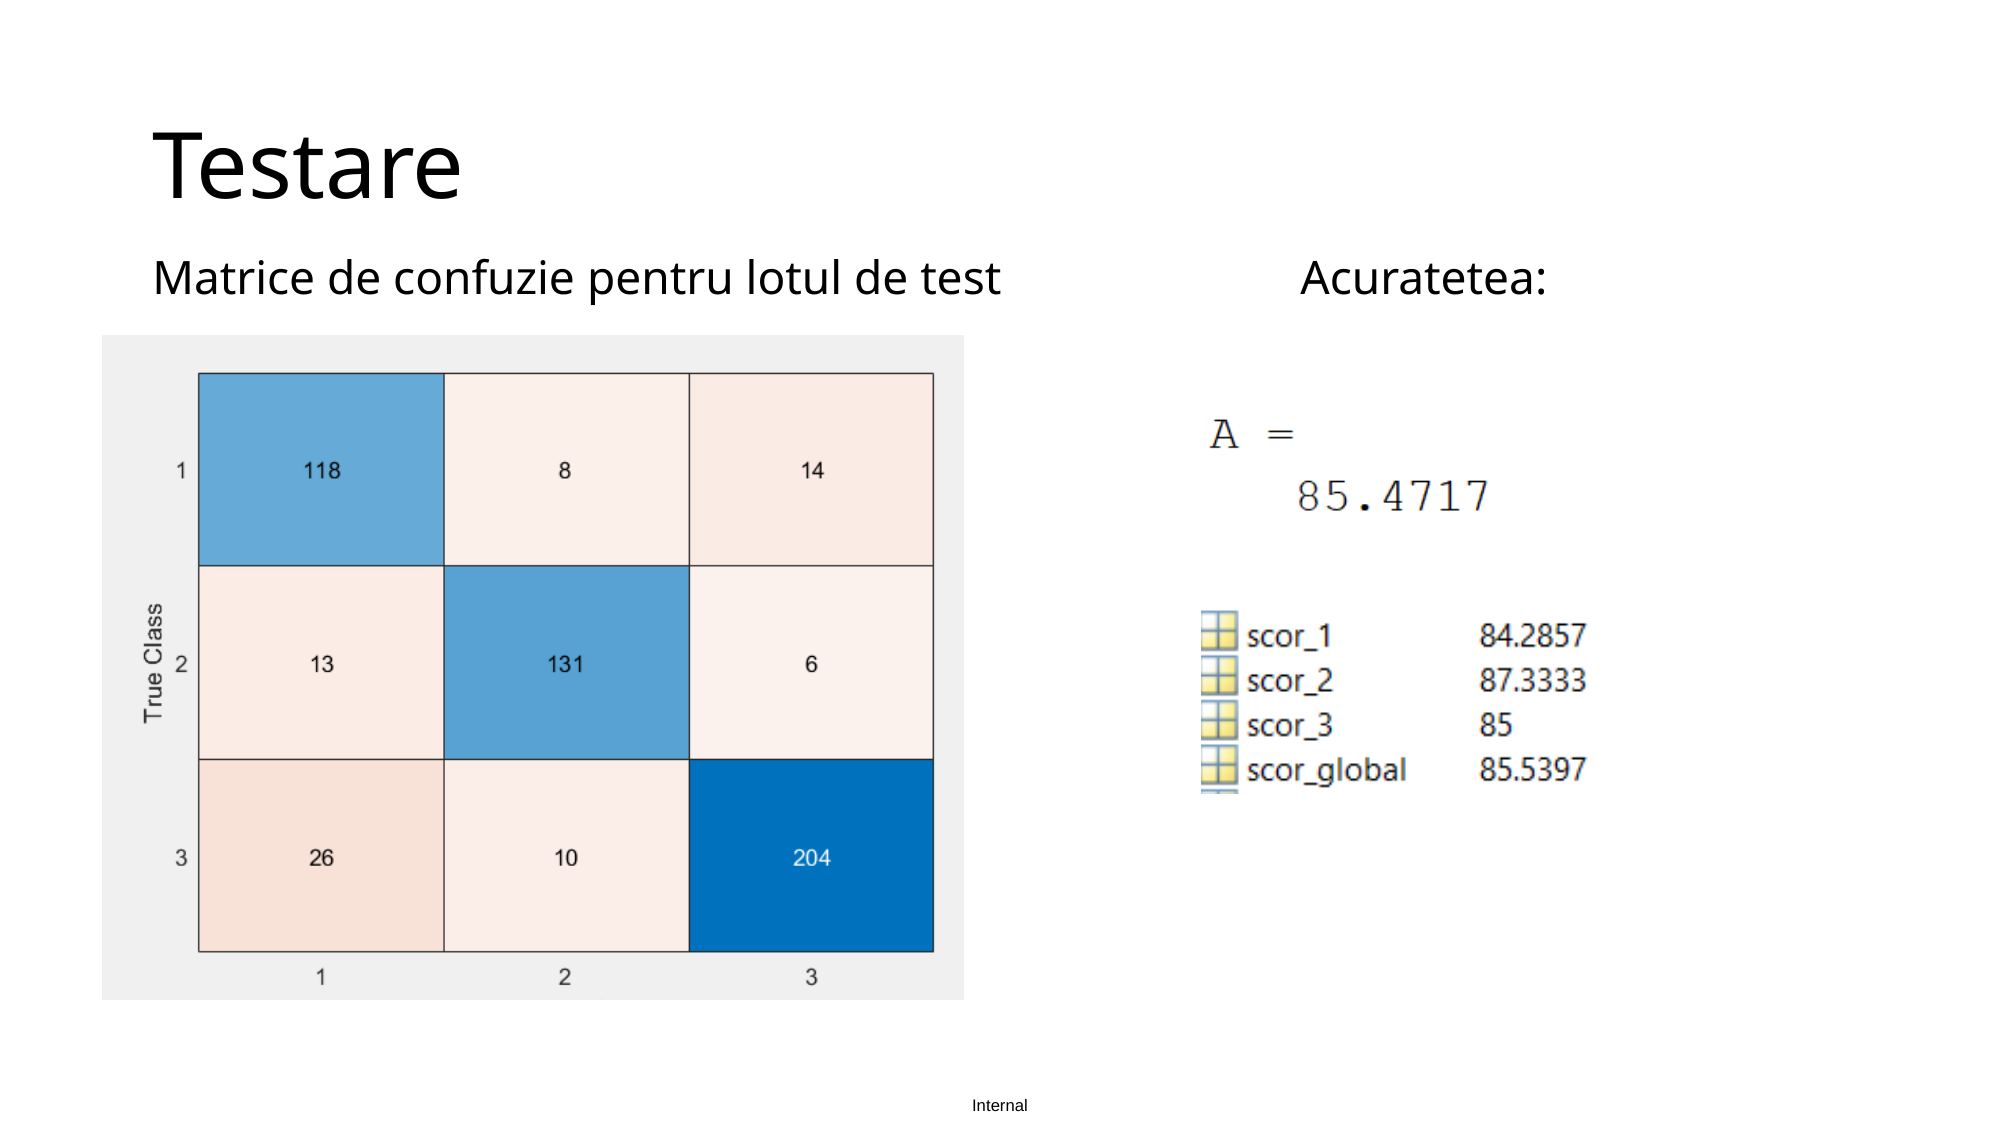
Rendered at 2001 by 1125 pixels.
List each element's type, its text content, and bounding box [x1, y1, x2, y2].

picture [1201, 607, 1987, 794]
picture [102, 335, 964, 1000]
text_box Matrice de confuzie pentru lotul de test Acuratetea: [137, 223, 1594, 336]
picture [1204, 398, 1594, 540]
title Testare [137, 59, 1863, 278]
